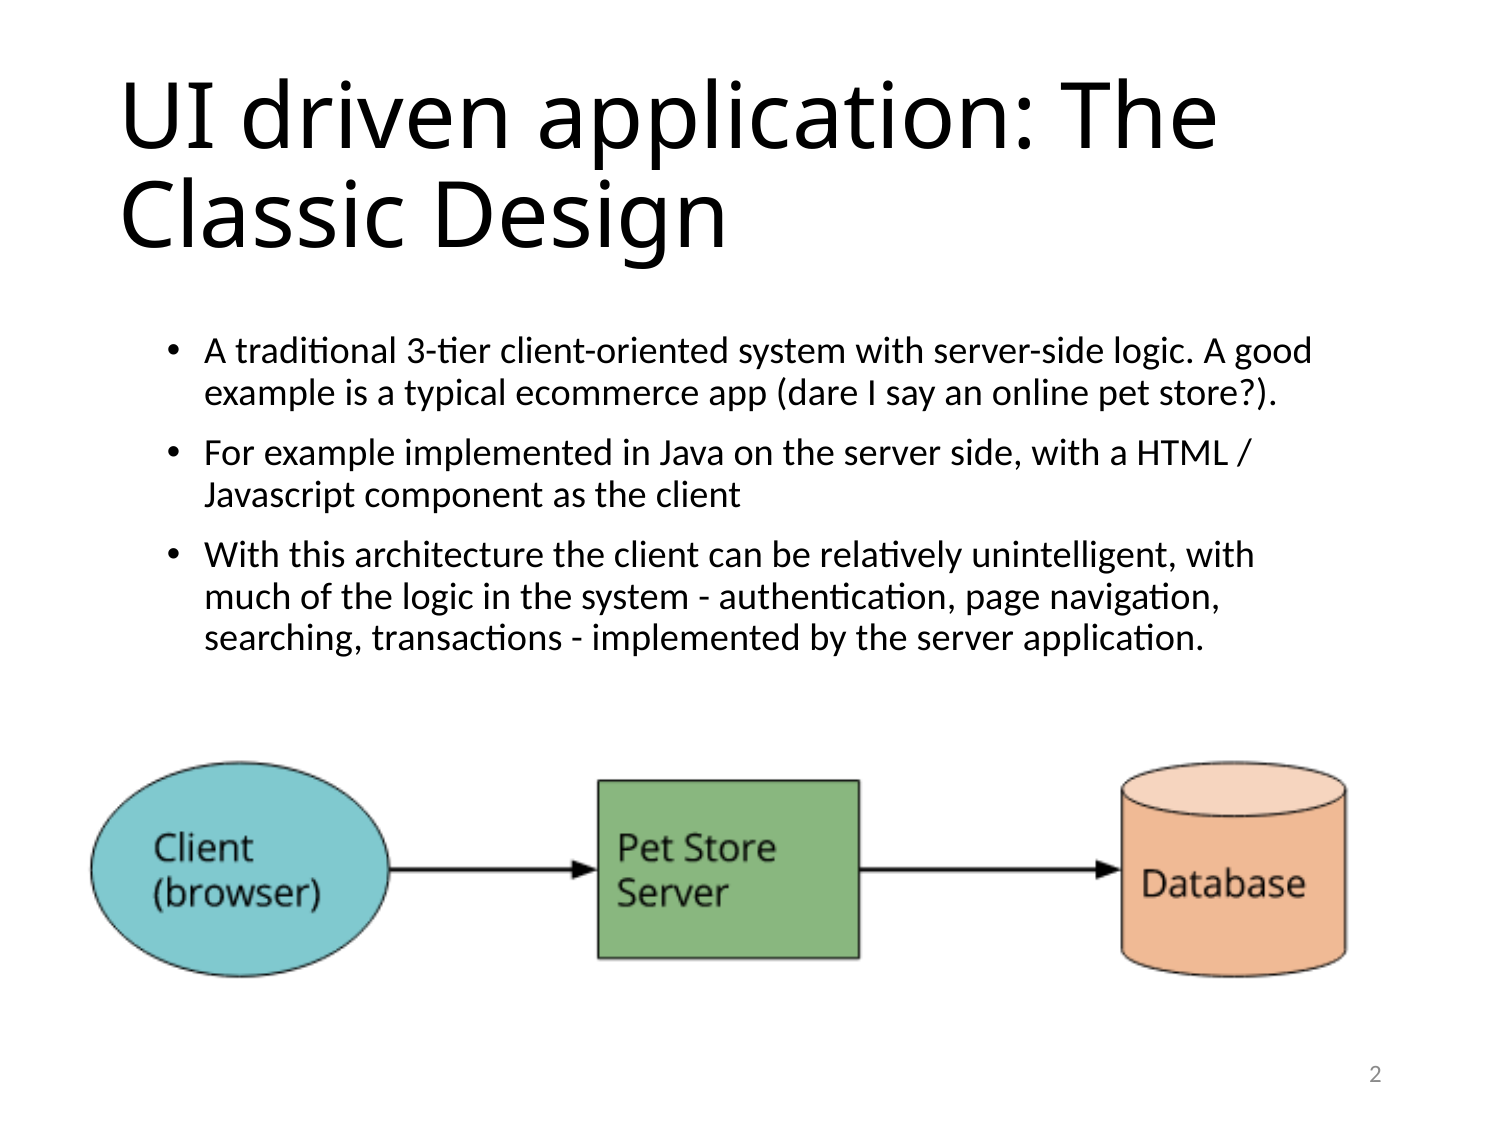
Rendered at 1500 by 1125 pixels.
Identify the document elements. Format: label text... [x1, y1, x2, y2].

title UI driven application: The Classic Design [103, 59, 1397, 278]
list A traditional 3-tier client-oriented system with server-side logic. A good example is a typical ecommerce app (dare I say an online pet store?). For example implemented in Java on the server side, with a HTML / Javascript component as the client With this architecture the client can be relatively unintelligent, with much of the logic in the system - authentication, page navigation, searching, transactions - implemented by the server application. [151, 323, 1349, 684]
slide_number 2 [1059, 1043, 1397, 1103]
picture [68, 684, 1432, 1043]
